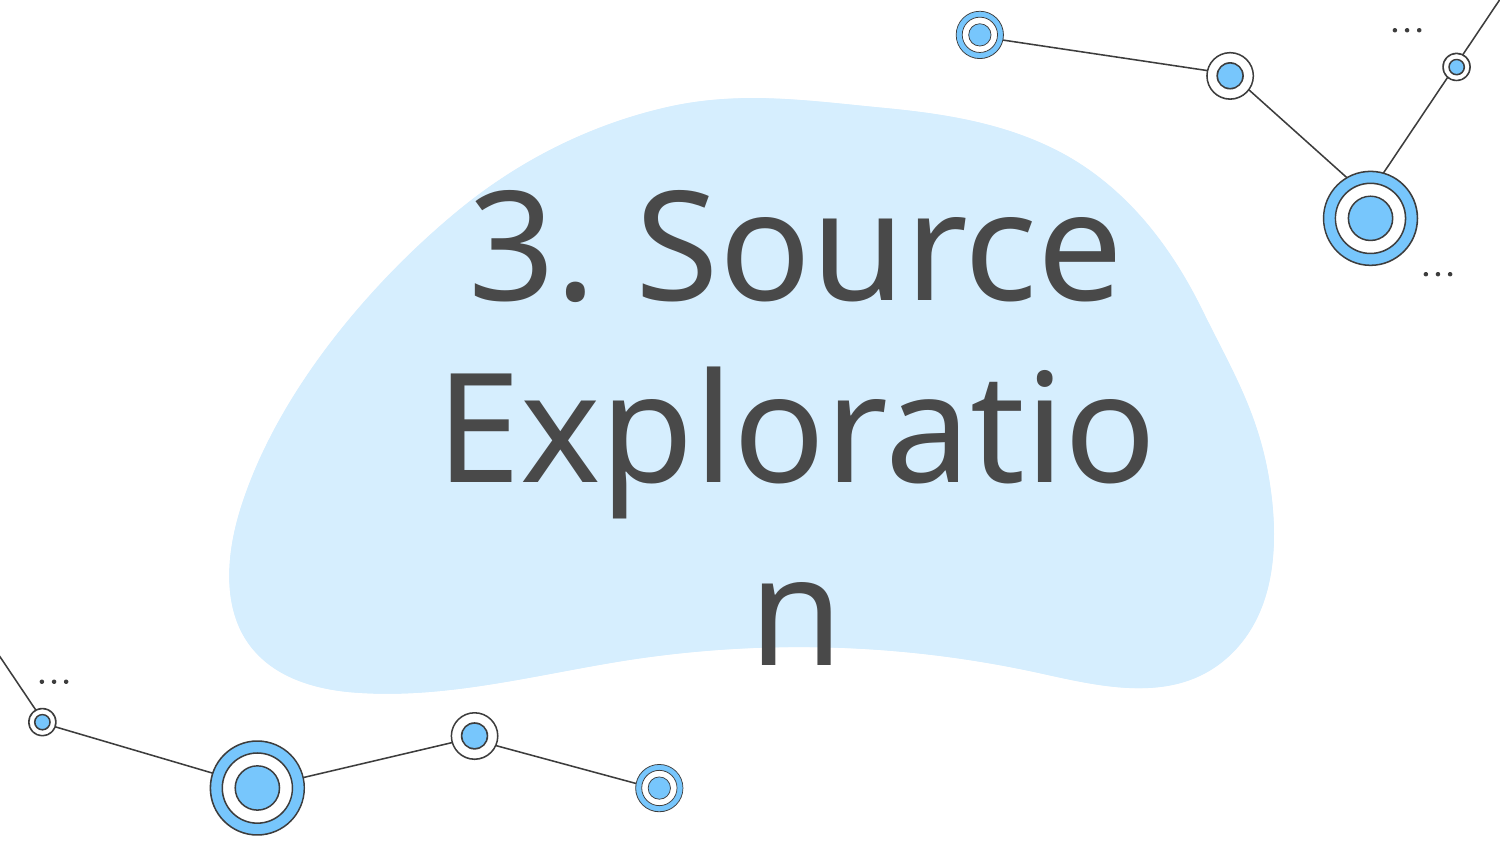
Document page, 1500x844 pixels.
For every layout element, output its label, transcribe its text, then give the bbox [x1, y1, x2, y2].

title 3. Source Exploration [374, 265, 1219, 578]
